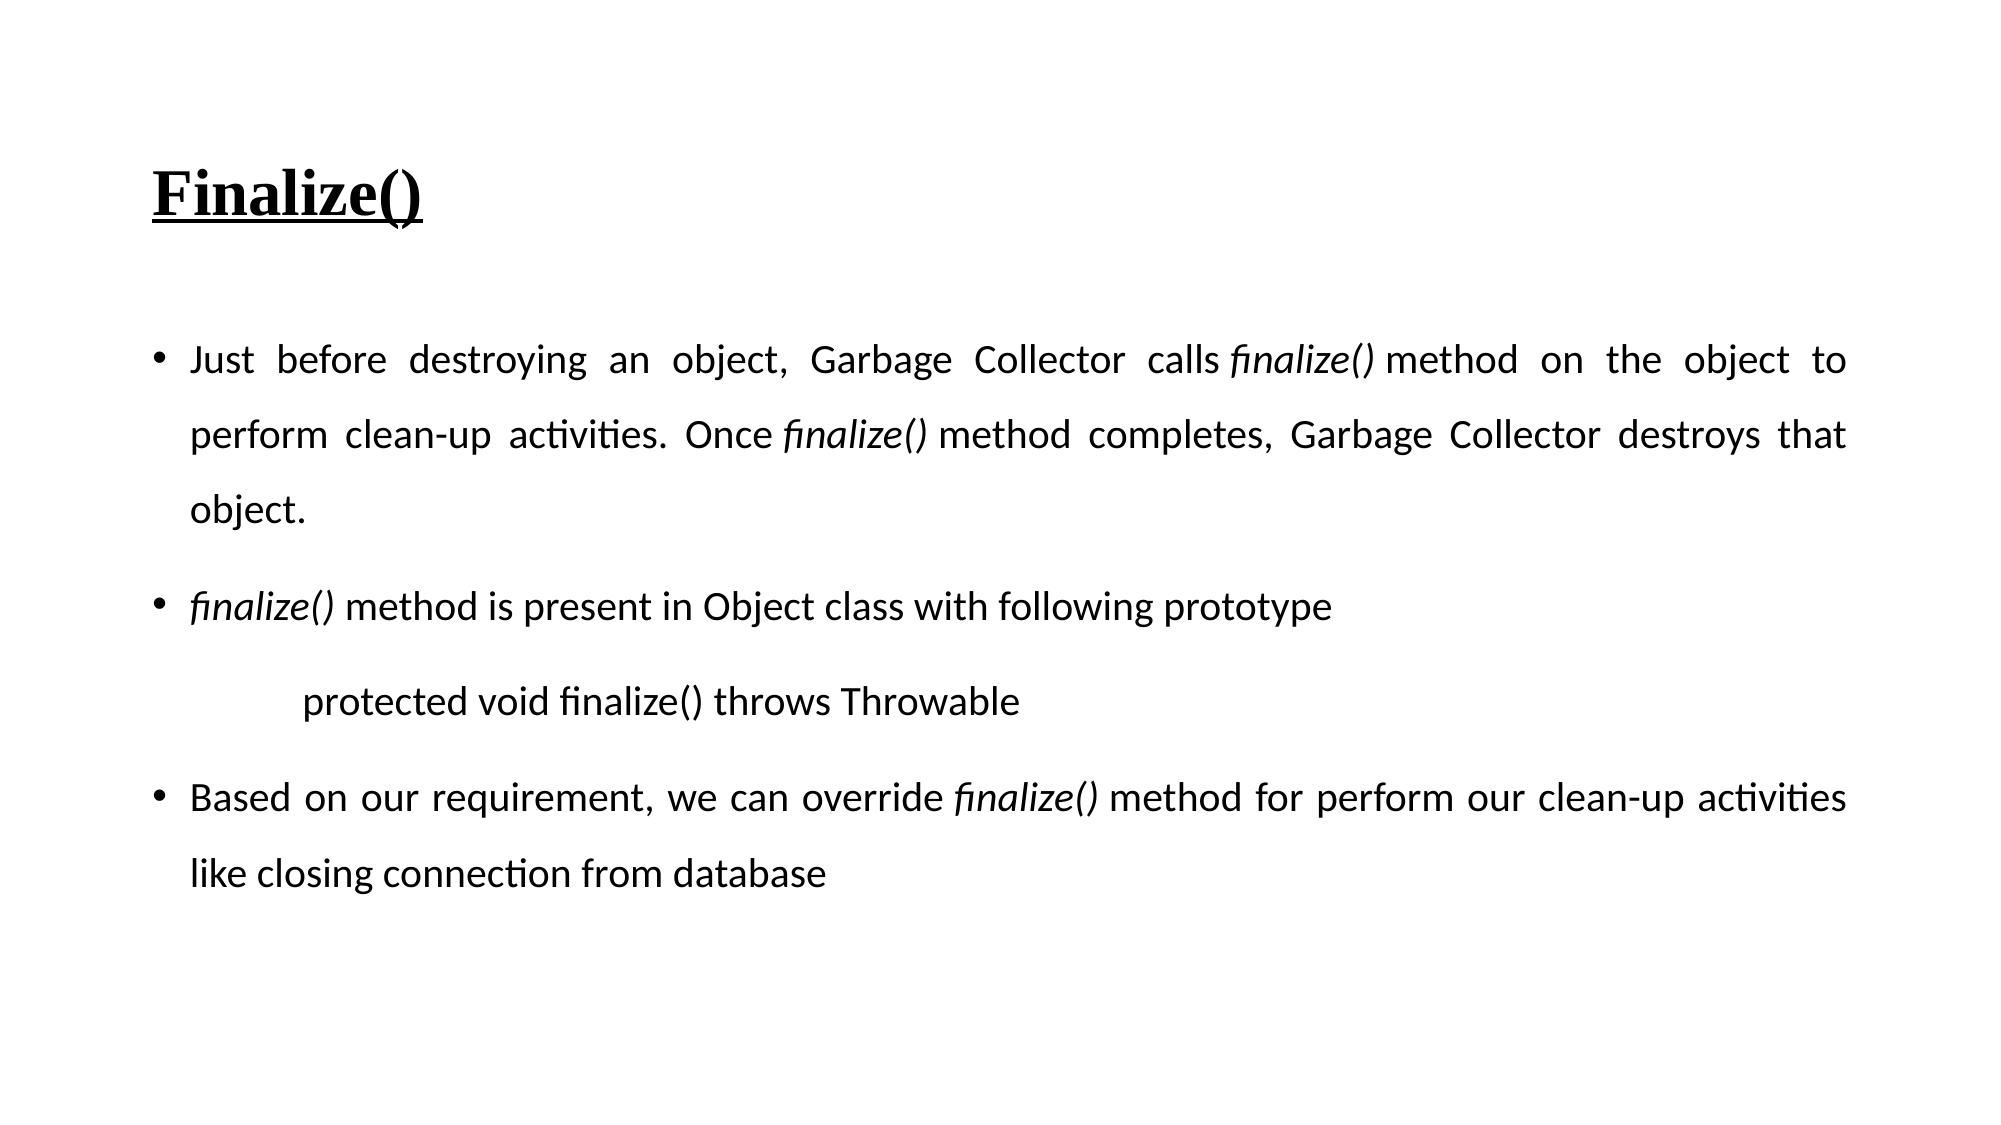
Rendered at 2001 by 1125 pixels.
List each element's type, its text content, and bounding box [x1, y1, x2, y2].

list Just before destroying an object, Garbage Collector calls finalize() method on the object to perform clean-up activities. Once finalize() method completes, Garbage Collector destroys that object. finalize() method is present in Object class with following prototype protected void finalize() throws Throwable Based on our requirement, we can override finalize() method for perform our clean-up activities like closing connection from database [137, 299, 1863, 1014]
title Finalize() [137, 59, 1863, 278]
